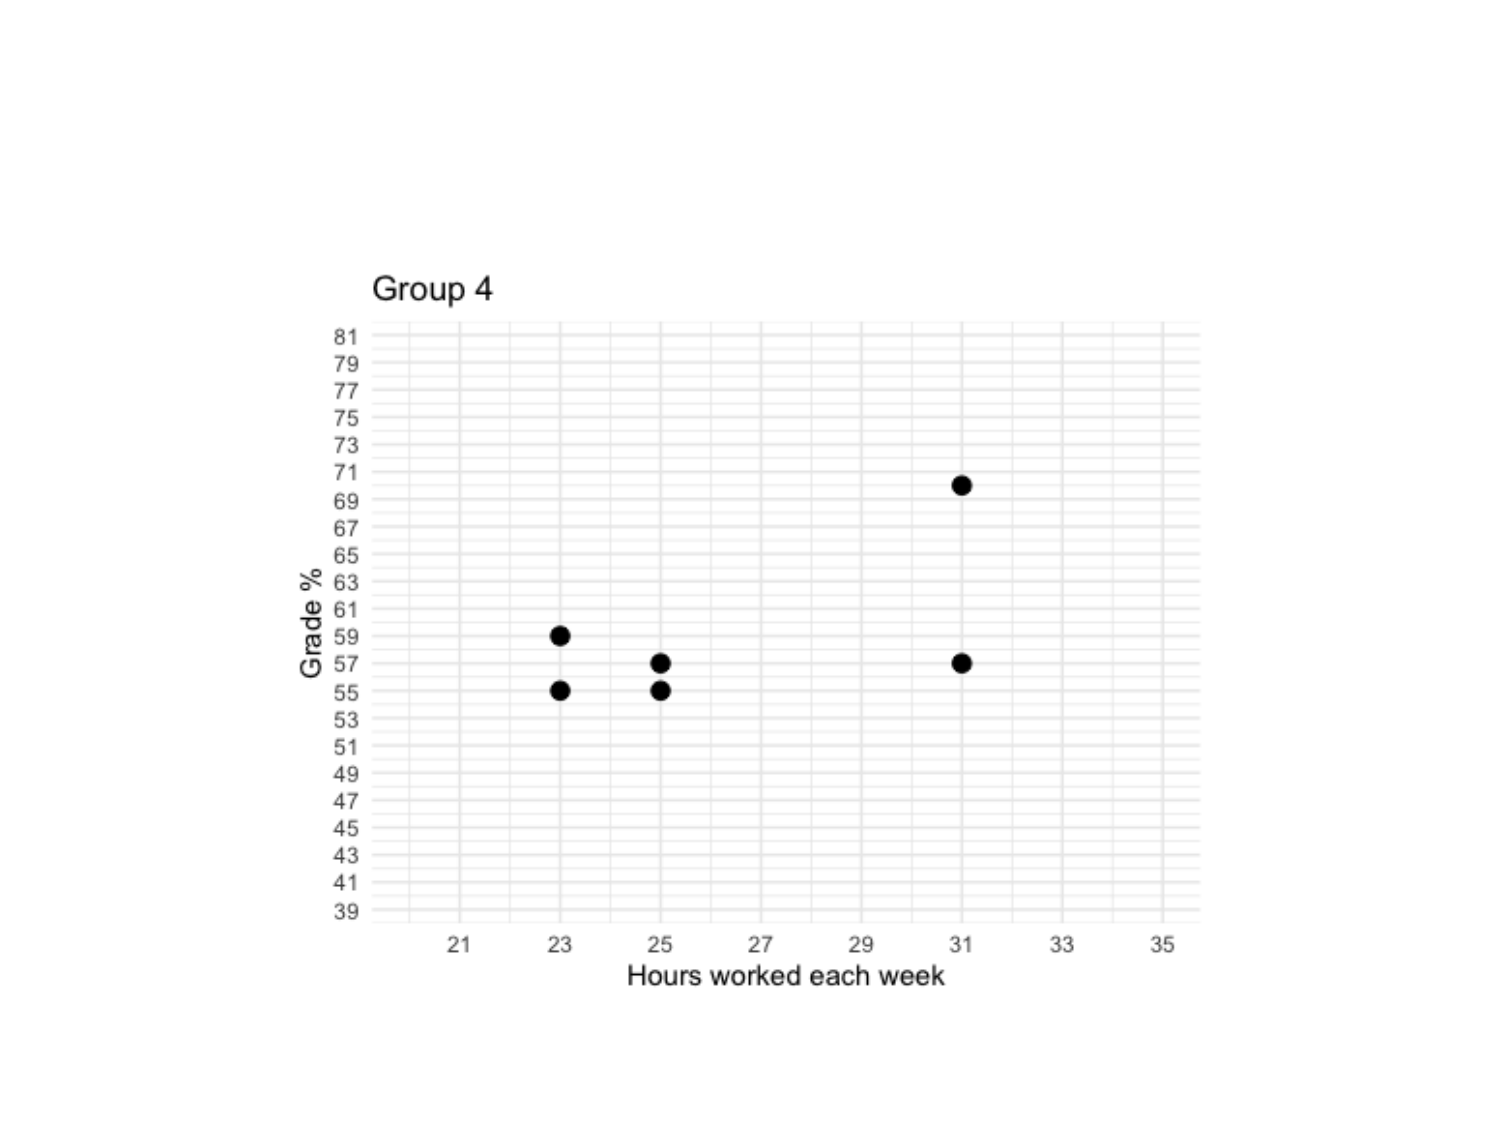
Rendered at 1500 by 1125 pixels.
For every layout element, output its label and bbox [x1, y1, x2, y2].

picture [287, 262, 1215, 1005]
